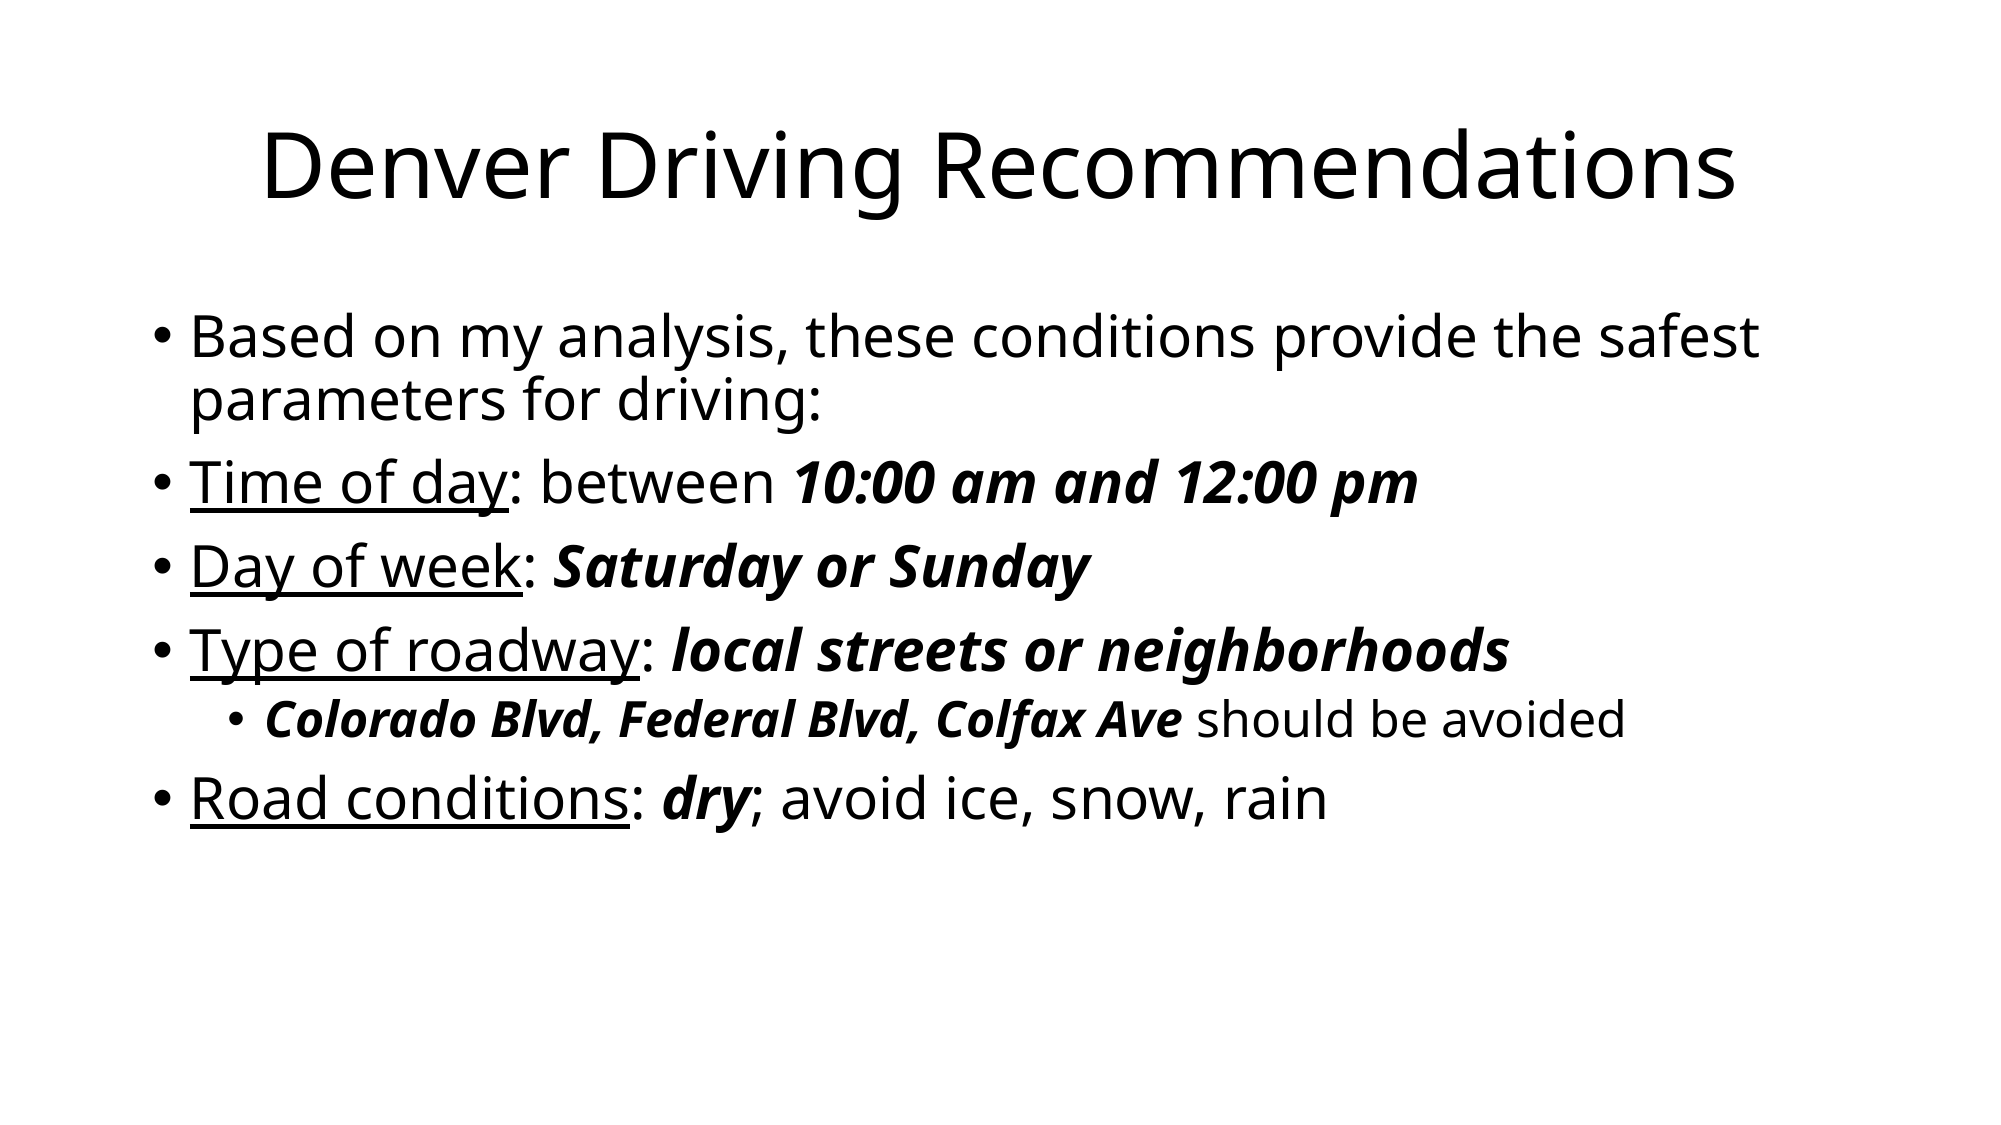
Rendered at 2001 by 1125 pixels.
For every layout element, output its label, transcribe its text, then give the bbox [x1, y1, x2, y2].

title Denver Driving Recommendations [137, 59, 1863, 278]
list Based on my analysis, these conditions provide the safest parameters for driving: Time of day: between 10:00 am and 12:00 pm Day of week: Saturday or Sunday Type of roadway: local streets or neighborhoods Colorado Blvd, Federal Blvd, Colfax Ave should be avoided Road conditions: dry; avoid ice, snow, rain [137, 299, 1863, 1014]
